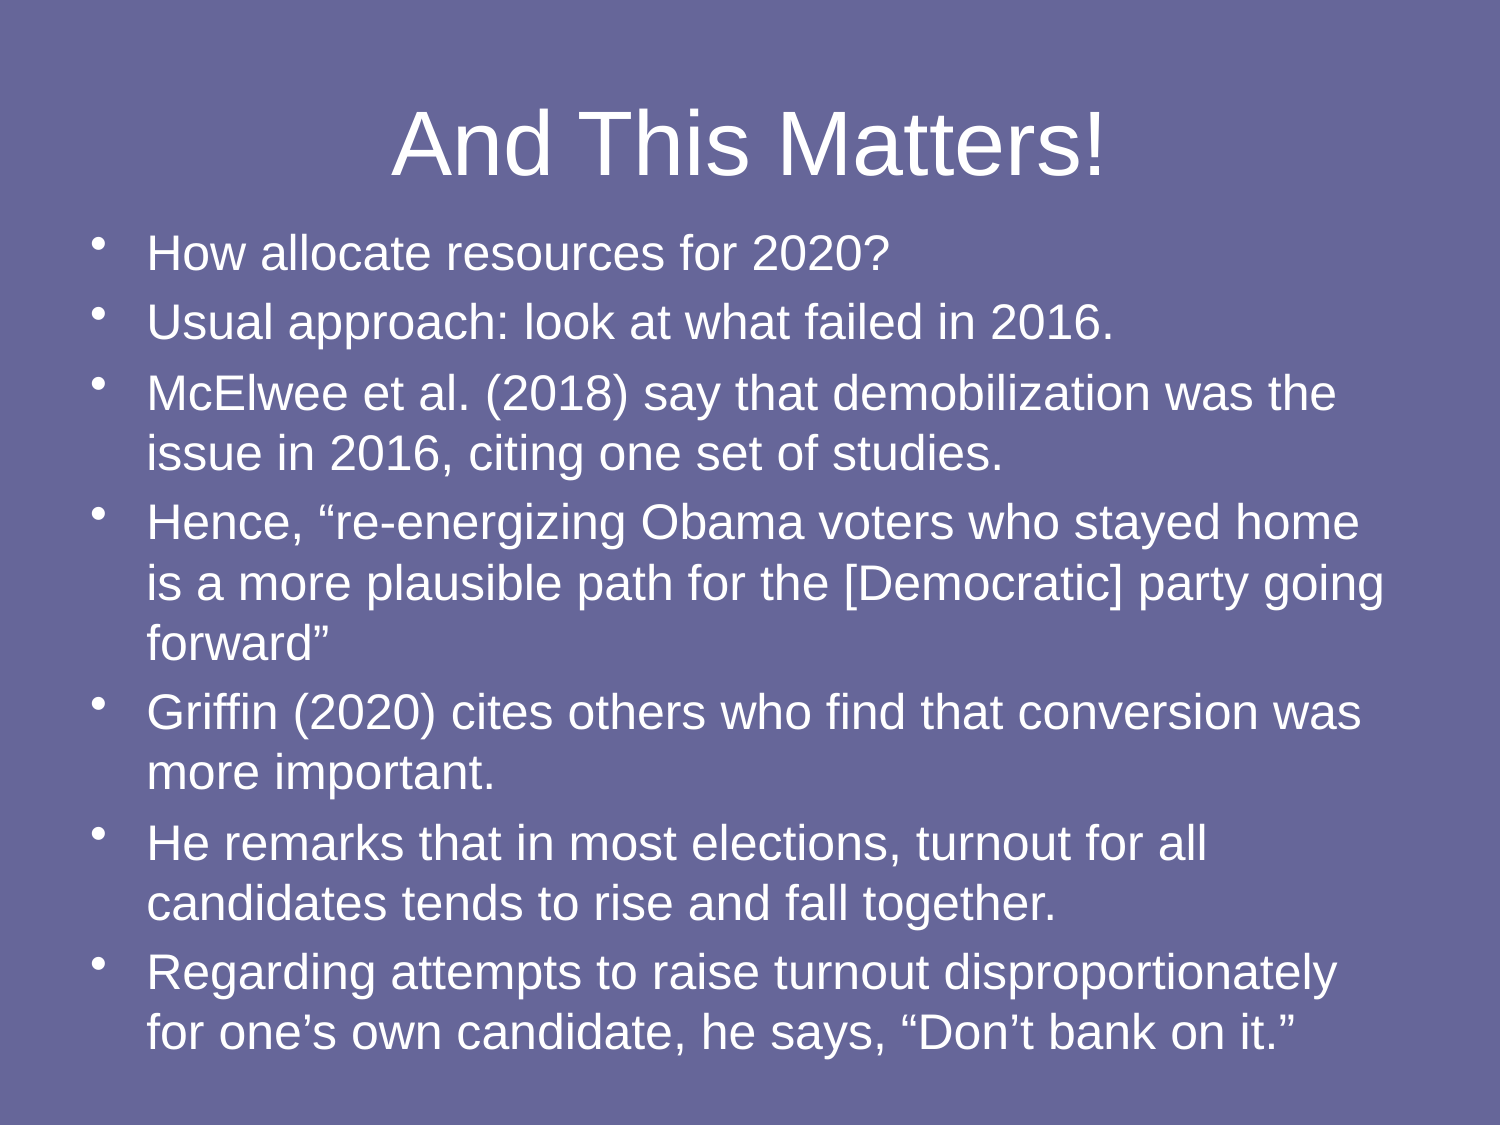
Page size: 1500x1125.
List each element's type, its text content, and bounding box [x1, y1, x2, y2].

title And This Matters! [75, 45, 1425, 212]
list How allocate resources for 2020? Usual approach: look at what failed in 2016. McElwee et al. (2018) say that demobilization was the issue in 2016, citing one set of studies. Hence, “re-energizing Obama voters who stayed home is a more plausible path for the [Democratic] party going forward” Griffin (2020) cites others who find that conversion was more important. He remarks that in most elections, turnout for all candidates tends to rise and fall together. Regarding attempts to raise turnout disproportionately for one’s own candidate, he says, “Don’t bank on it.” [75, 212, 1425, 1093]
